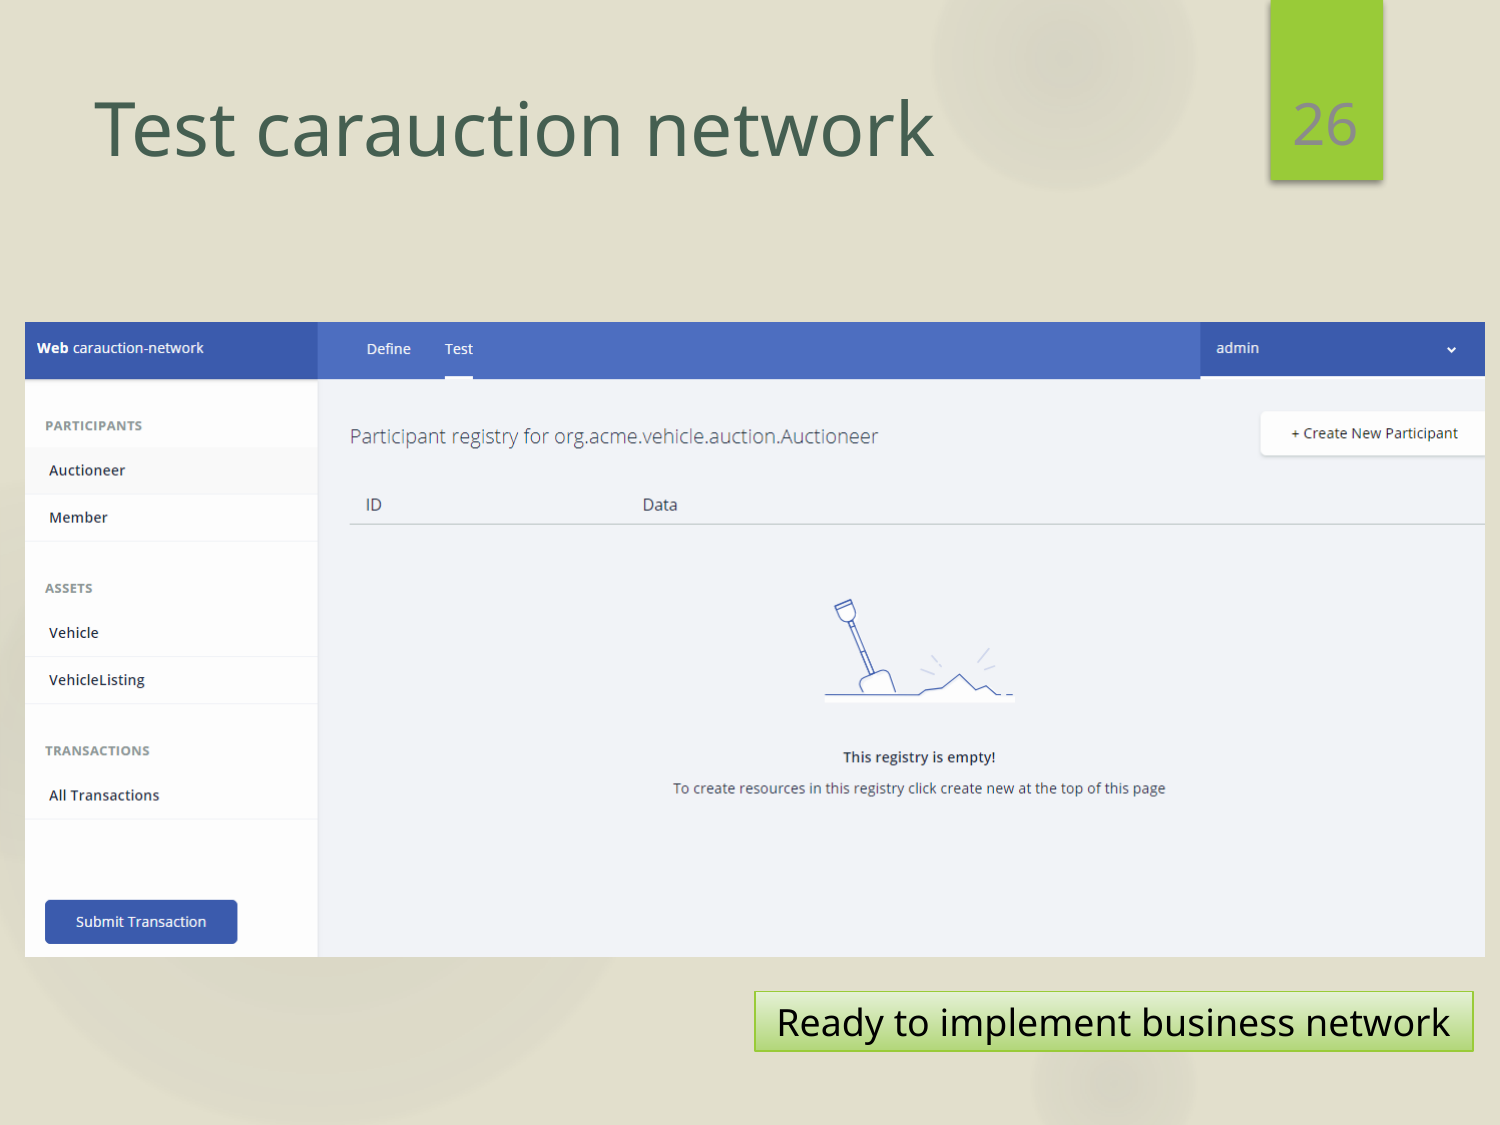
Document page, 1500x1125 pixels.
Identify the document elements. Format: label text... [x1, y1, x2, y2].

slide_number 26 [1273, 48, 1378, 175]
text_box Ready to implement business network [754, 991, 1474, 1052]
title Test carauction network [79, 74, 1237, 188]
picture [25, 322, 1486, 957]
